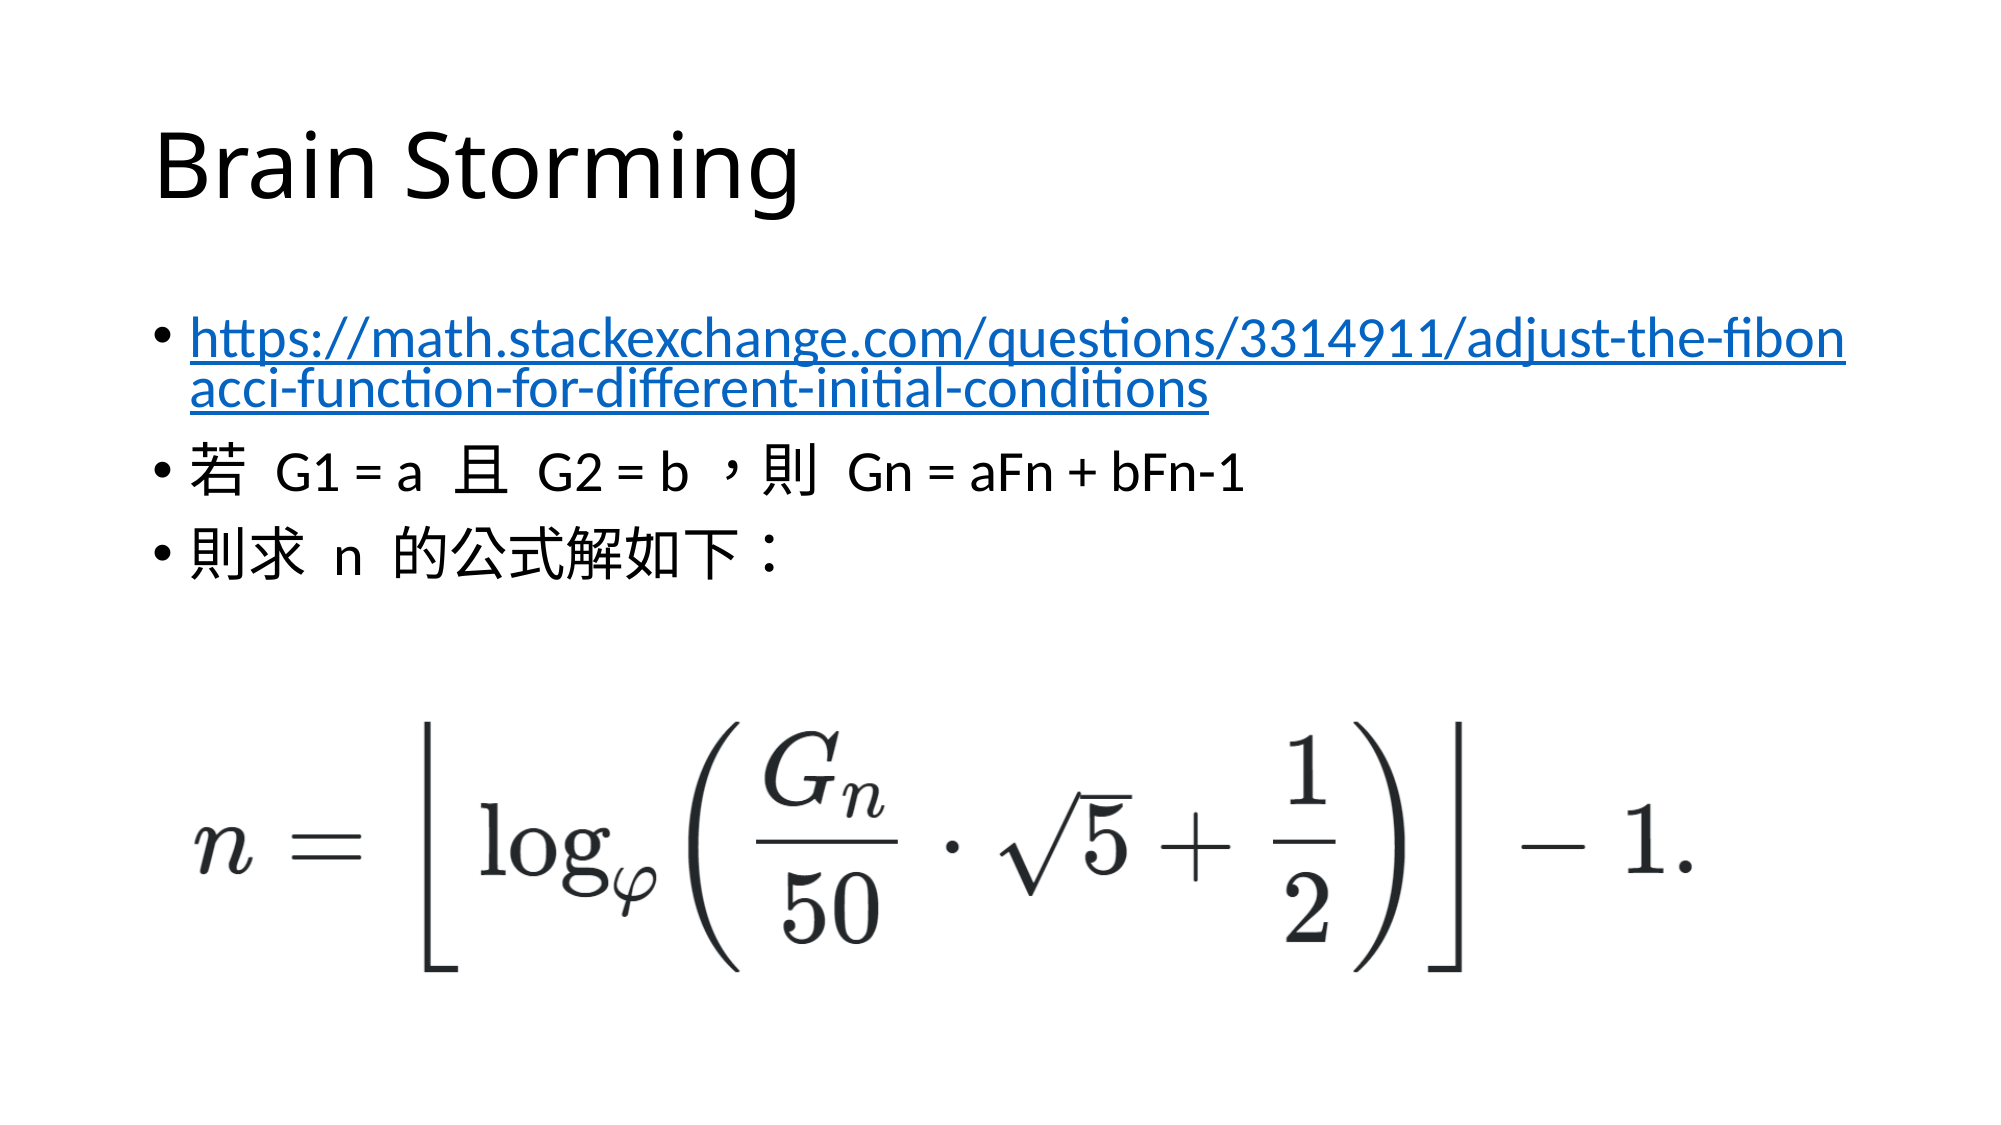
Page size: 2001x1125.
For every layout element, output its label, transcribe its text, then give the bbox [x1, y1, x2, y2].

title Brain Storming [137, 59, 1863, 278]
list https://math.stackexchange.com/questions/3314911/adjust-the-fibonacci-function-for-different-initial-conditions 若 G1 = a 且 G2 = b，則 Gn = aFn + bFn-1 則求 n 的公式解如下： [137, 299, 1863, 1014]
picture [137, 656, 1766, 1039]
